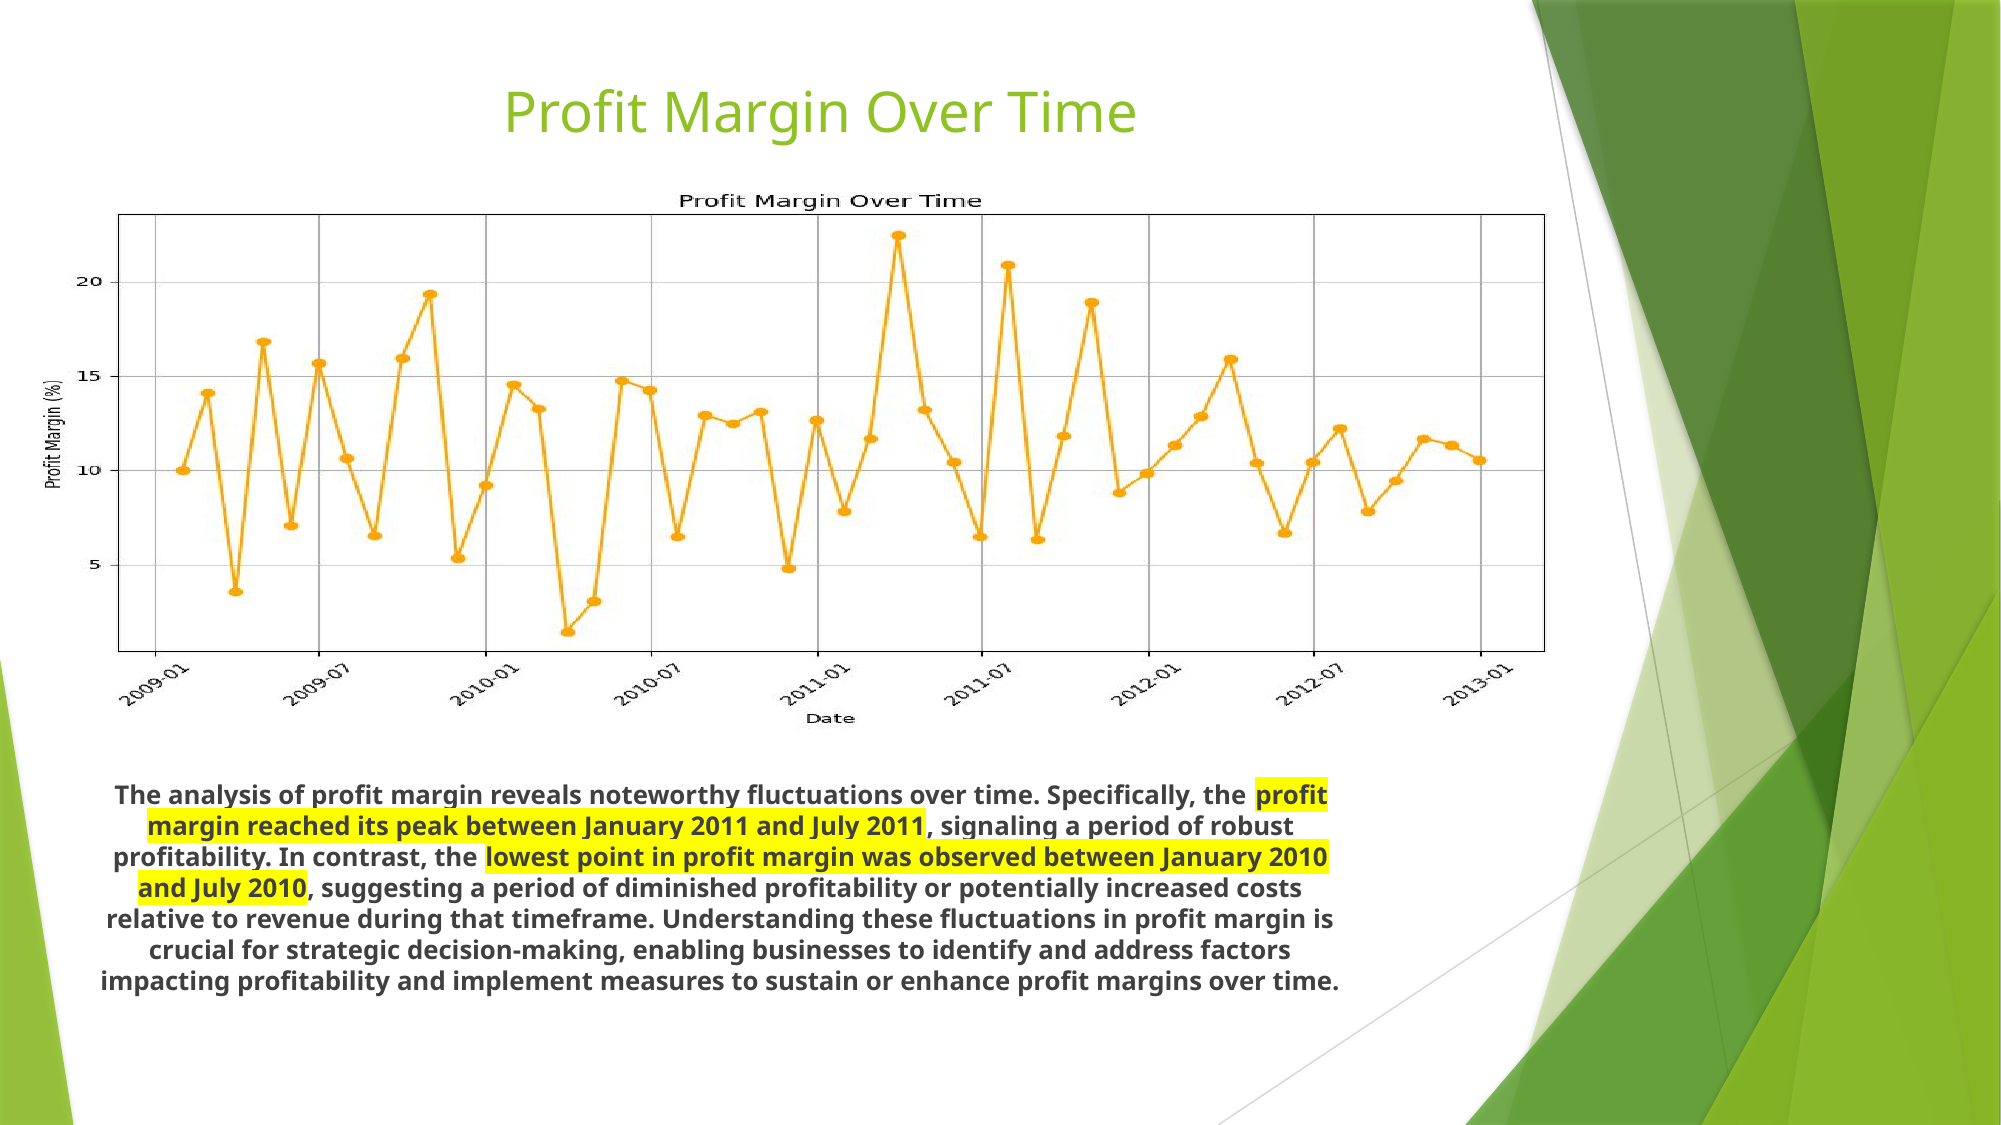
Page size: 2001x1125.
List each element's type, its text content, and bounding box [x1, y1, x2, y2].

title Profit Margin Over Time [482, 35, 1160, 183]
list The analysis of profit margin reveals noteworthy fluctuations over time. Specifically, the profit margin reached its peak between January 2011 and July 2011, signaling a period of robust profitability. In contrast, the lowest point in profit margin was observed between January 2010 and July 2010, suggesting a period of diminished profitability or potentially increased costs relative to revenue during that timeframe. Understanding these fluctuations in profit margin is crucial for strategic decision-making, enabling businesses to identify and address factors impacting profitability and implement measures to sustain or enhance profit margins over time. [79, 771, 1363, 1025]
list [29, 184, 1559, 735]
